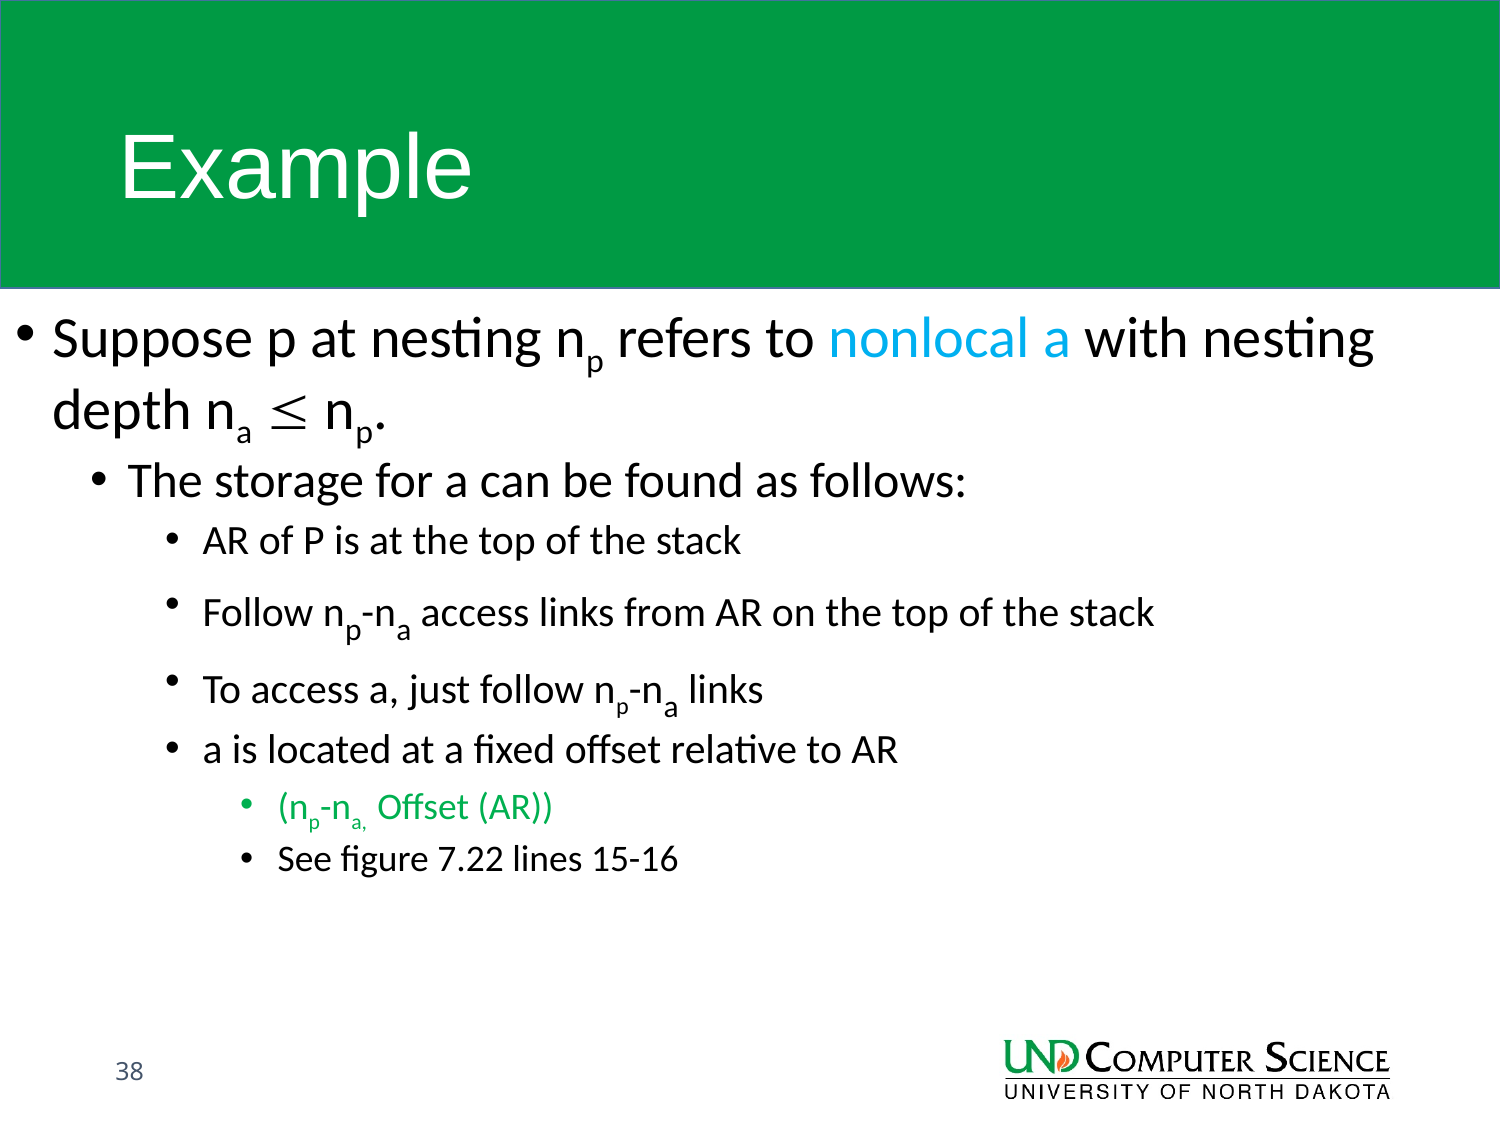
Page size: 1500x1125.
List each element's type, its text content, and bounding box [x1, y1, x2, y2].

title Example [103, 59, 1397, 278]
list Suppose p at nesting np refers to nonlocal a with nesting depth na  np. The storage for a can be found as follows: AR of P is at the top of the stack Follow np-na access links from AR on the top of the stack To access a, just follow np-na links a is located at a fixed offset relative to AR (np-na, Offset (AR)) See figure 7.22 lines 15-16 [0, 292, 1500, 1103]
slide_number 38 [100, 1042, 426, 1103]
